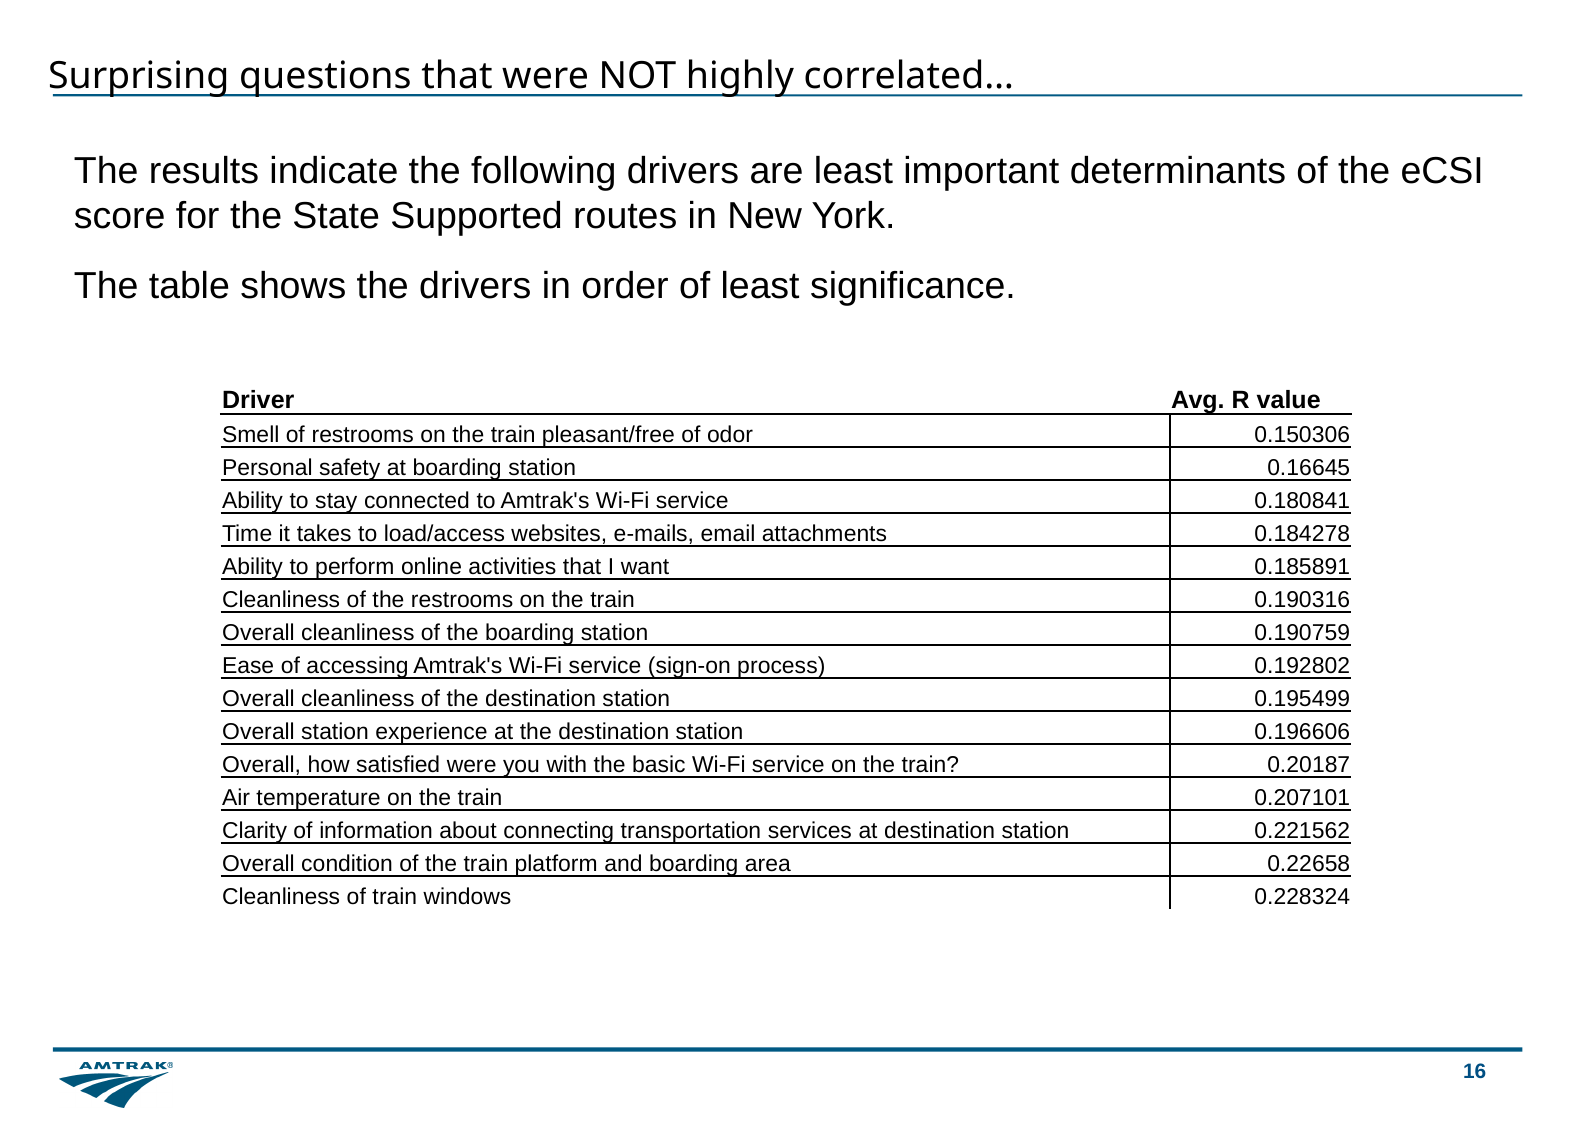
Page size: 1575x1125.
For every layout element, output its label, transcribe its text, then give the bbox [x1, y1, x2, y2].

title Surprising questions that were NOT highly correlated… [33, 34, 1539, 188]
table_cell Personal safety at boarding station [221, 448, 1169, 479]
table_cell Cleanliness of the restrooms on the train [221, 580, 1169, 611]
table_cell 0.16645 [1171, 448, 1351, 479]
table_cell 0.22658 [1171, 844, 1351, 875]
table_cell 0.190759 [1171, 613, 1351, 644]
table_cell Time it takes to load/access websites, e-mails, email attachments [221, 514, 1169, 545]
picture [59, 1062, 173, 1108]
table_cell 0.20187 [1171, 745, 1351, 776]
table_cell 0.185891 [1171, 547, 1351, 578]
table_cell 0.228324 [1171, 877, 1351, 909]
table_cell Smell of restrooms on the train pleasant/free of odor [221, 415, 1169, 446]
table_cell 0.190316 [1171, 580, 1351, 611]
table_cell Ability to stay connected to Amtrak's Wi-Fi service [221, 481, 1169, 512]
table_cell Overall condition of the train platform and boarding area [221, 844, 1169, 875]
table_header Avg. R value [1171, 348, 1350, 413]
table_cell Overall, how satisfied were you with the basic Wi-Fi service on the train? [221, 745, 1169, 776]
table_cell 0.150306 [1171, 415, 1351, 446]
table_cell Overall cleanliness of the boarding station [221, 613, 1169, 644]
table_cell Cleanliness of train windows [221, 877, 1169, 909]
table_cell 0.195499 [1171, 679, 1351, 710]
table_header Driver [222, 348, 1169, 413]
table_cell Clarity of information about connecting transportation services at destination station [221, 811, 1169, 842]
table_cell 0.221562 [1171, 811, 1351, 842]
table_cell 0.184278 [1171, 514, 1351, 545]
table_cell Overall cleanliness of the destination station [221, 679, 1169, 710]
text_box The results indicate the following drivers are least important determinants of the eCSI score for the State Supported routes in New York. The table shows the drivers in order of least significance. [59, 139, 1539, 306]
table_cell 0.192802 [1171, 646, 1351, 677]
table_cell Air temperature on the train [221, 778, 1169, 809]
table_cell Overall station experience at the destination station [221, 712, 1169, 743]
table_cell Ease of accessing Amtrak's Wi-Fi service (sign-on process) [221, 646, 1169, 677]
table_cell 0.207101 [1171, 778, 1351, 809]
table_cell 0.196606 [1171, 712, 1351, 743]
table_cell 0.180841 [1171, 481, 1351, 512]
table_cell Ability to perform online activities that I want [221, 547, 1169, 578]
